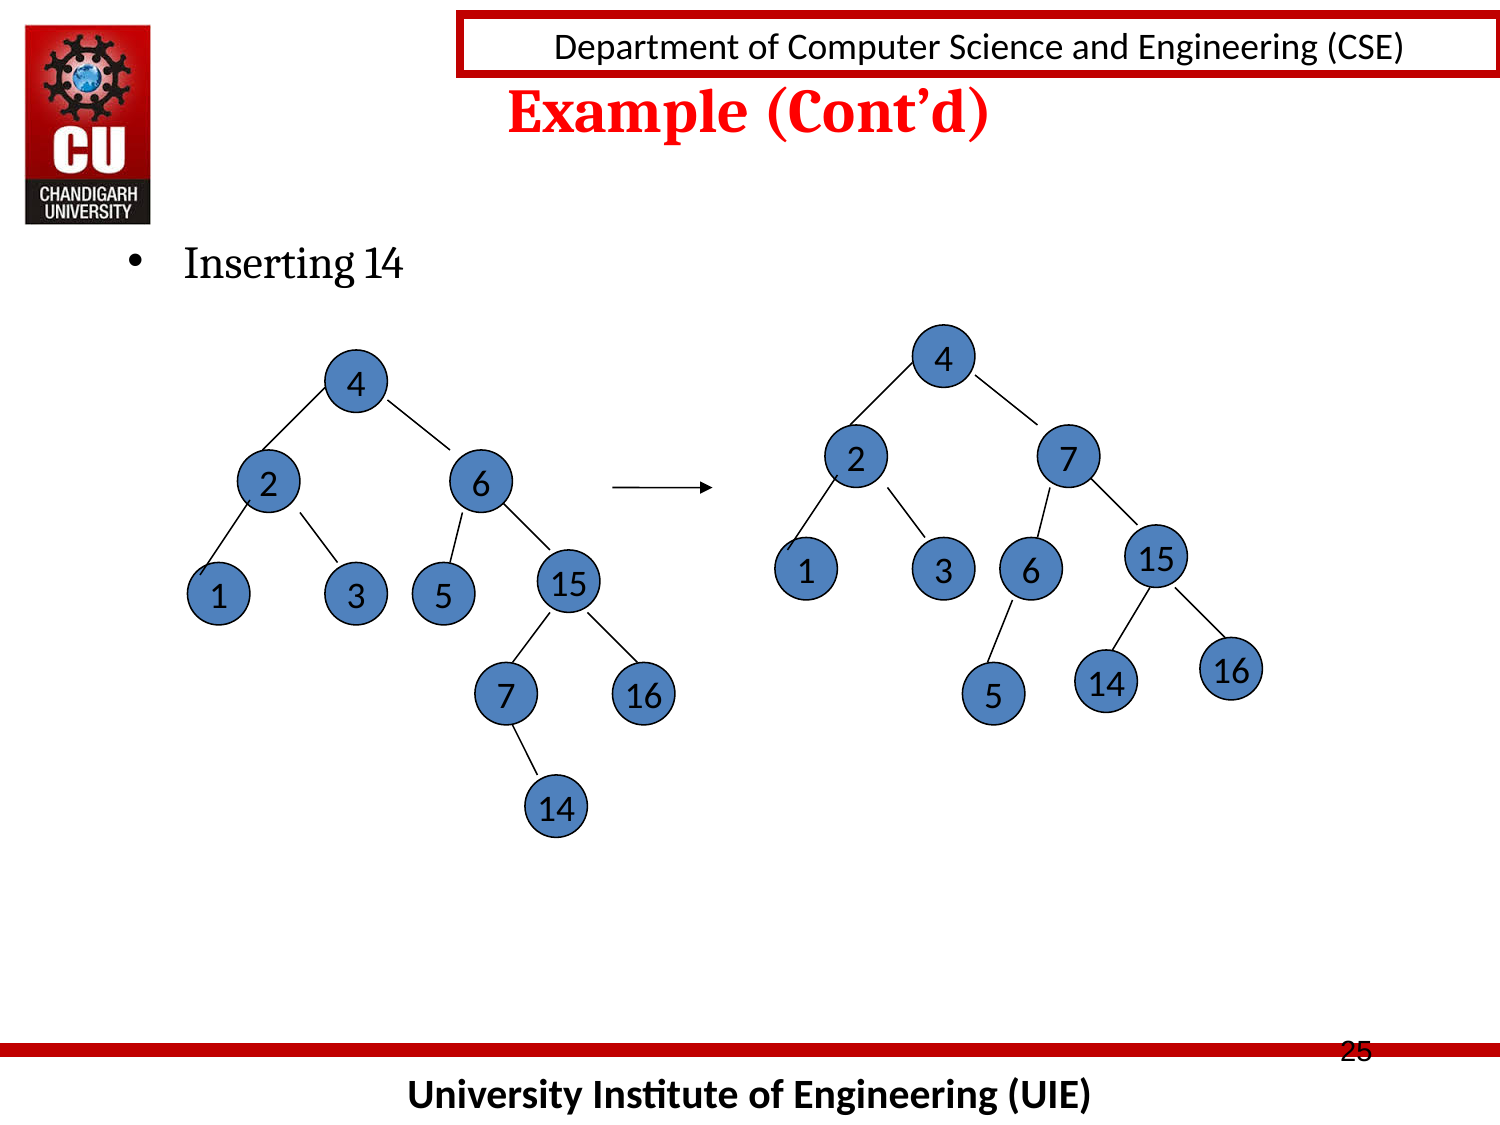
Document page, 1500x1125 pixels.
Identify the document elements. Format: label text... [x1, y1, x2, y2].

text_box 1 [774, 537, 838, 600]
text_box 16 [1199, 637, 1263, 700]
text_box 6 [449, 449, 513, 513]
title Example (Cont’d) [112, 62, 1388, 188]
list Inserting 14 [112, 224, 1388, 1000]
text_box 14 [1074, 649, 1138, 713]
text_box 7 [474, 662, 538, 725]
picture [24, 24, 151, 225]
text_box 7 [1037, 424, 1100, 488]
text_box 4 [912, 324, 975, 388]
text_box 15 [1124, 524, 1188, 588]
text_box [612, 481, 713, 494]
text_box 4 [324, 349, 388, 413]
text_box 2 [237, 449, 300, 513]
text_box 6 [999, 537, 1063, 600]
text_box 2 [824, 424, 888, 488]
text_box 25 [1074, 1024, 1388, 1100]
text_box 5 [962, 662, 1025, 725]
text_box 3 [912, 537, 975, 600]
text_box 16 [612, 662, 675, 725]
text_box 15 [537, 549, 600, 613]
text_box 5 [412, 562, 475, 625]
text_box 1 [187, 562, 250, 625]
text_box 14 [524, 774, 588, 838]
text_box 3 [324, 562, 388, 625]
